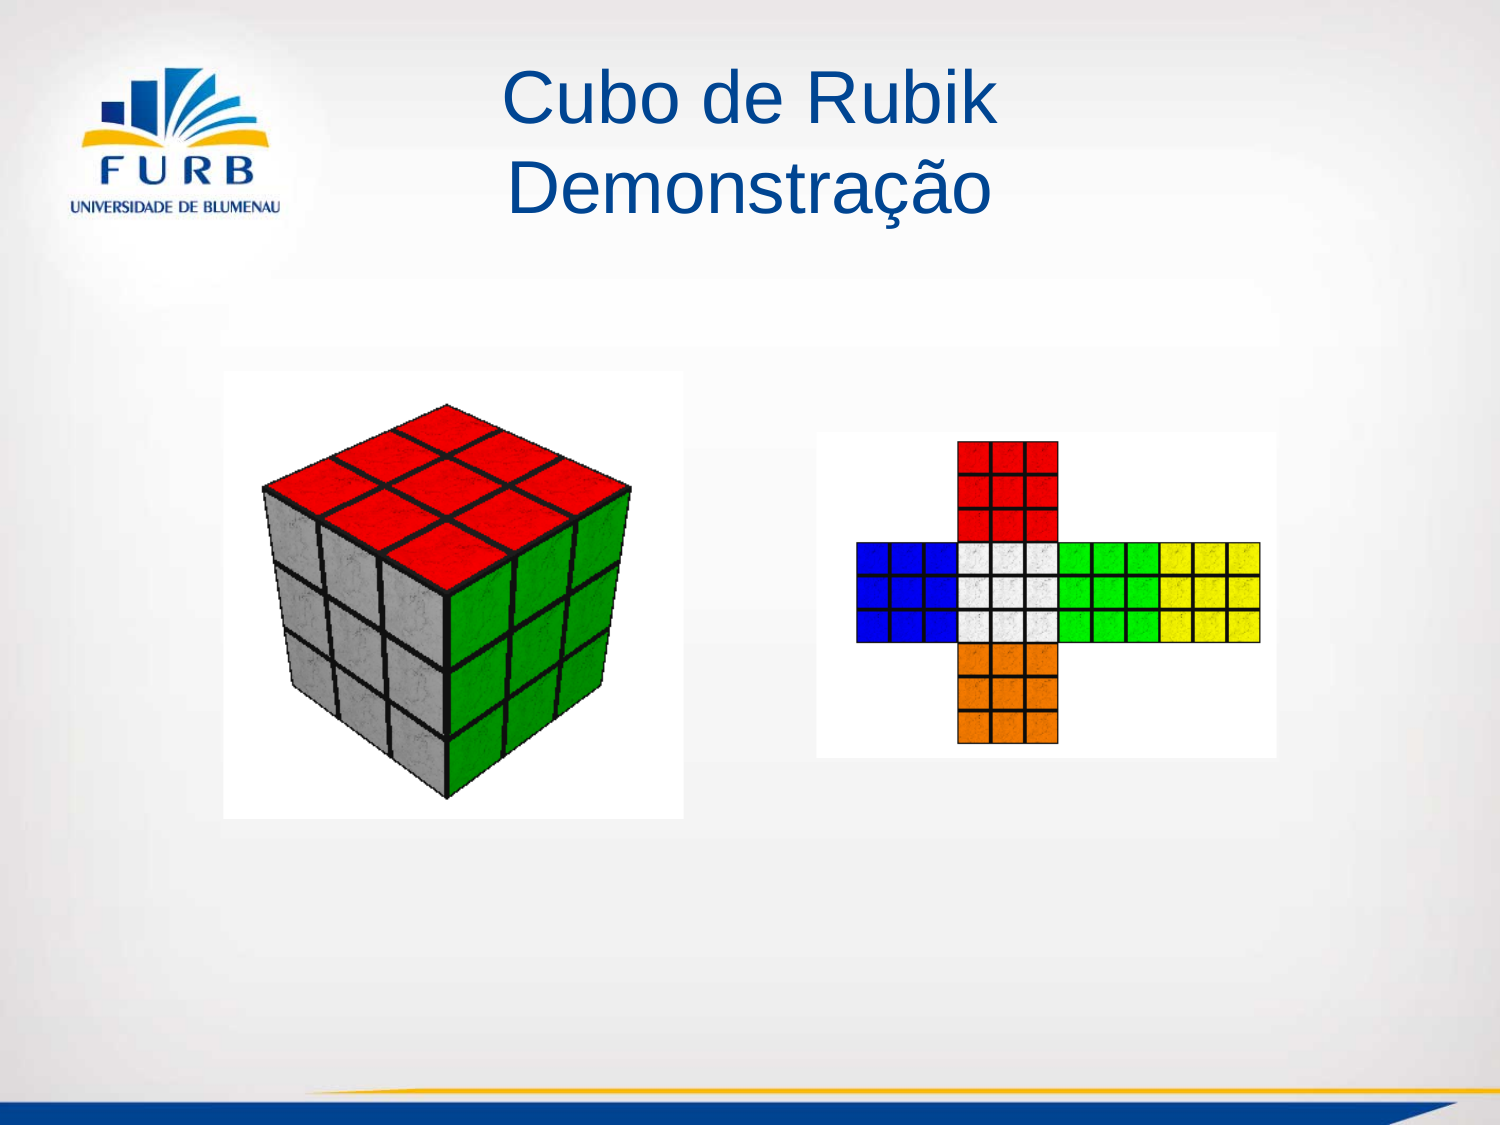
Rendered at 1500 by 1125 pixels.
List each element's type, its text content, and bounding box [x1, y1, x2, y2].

picture [0, 0, 1500, 1125]
title Cubo de Rubik Demonstração [75, 45, 1425, 233]
